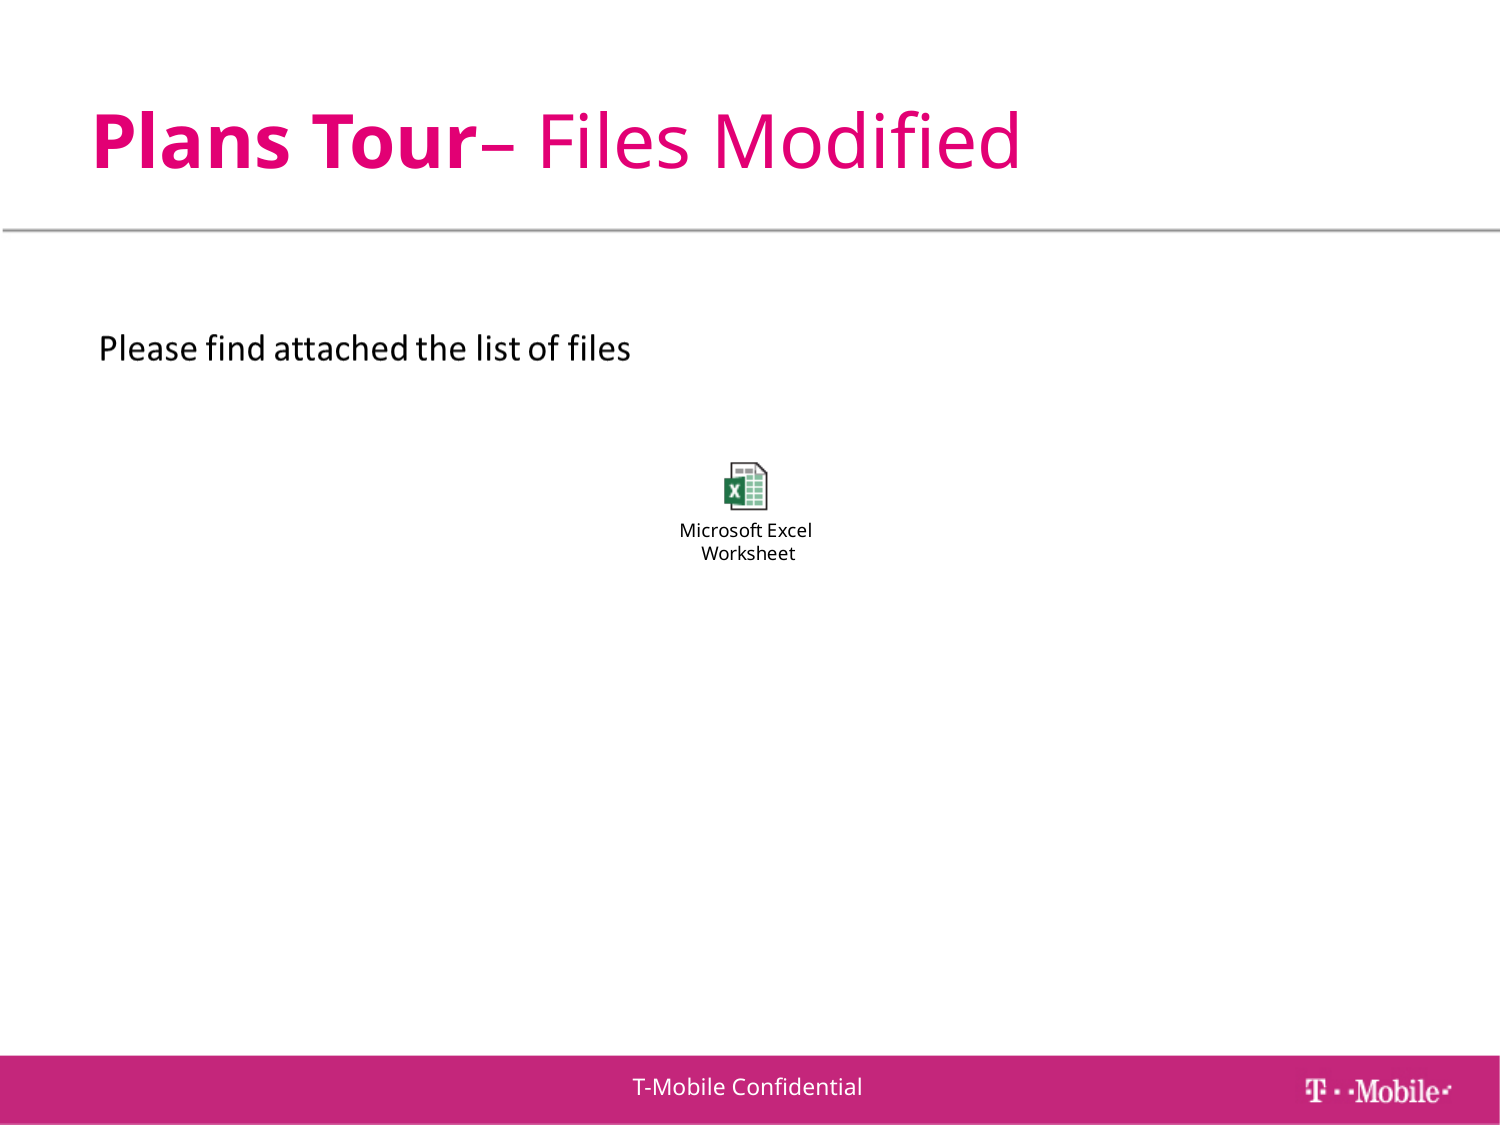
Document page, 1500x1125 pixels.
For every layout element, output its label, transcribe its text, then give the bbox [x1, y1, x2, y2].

footer T-Mobile Confidential [578, 1069, 918, 1103]
title Plans Tour– Files Modified [75, 45, 1425, 233]
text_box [672, 460, 824, 588]
picture [0, 0, 1500, 1125]
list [74, 312, 684, 394]
